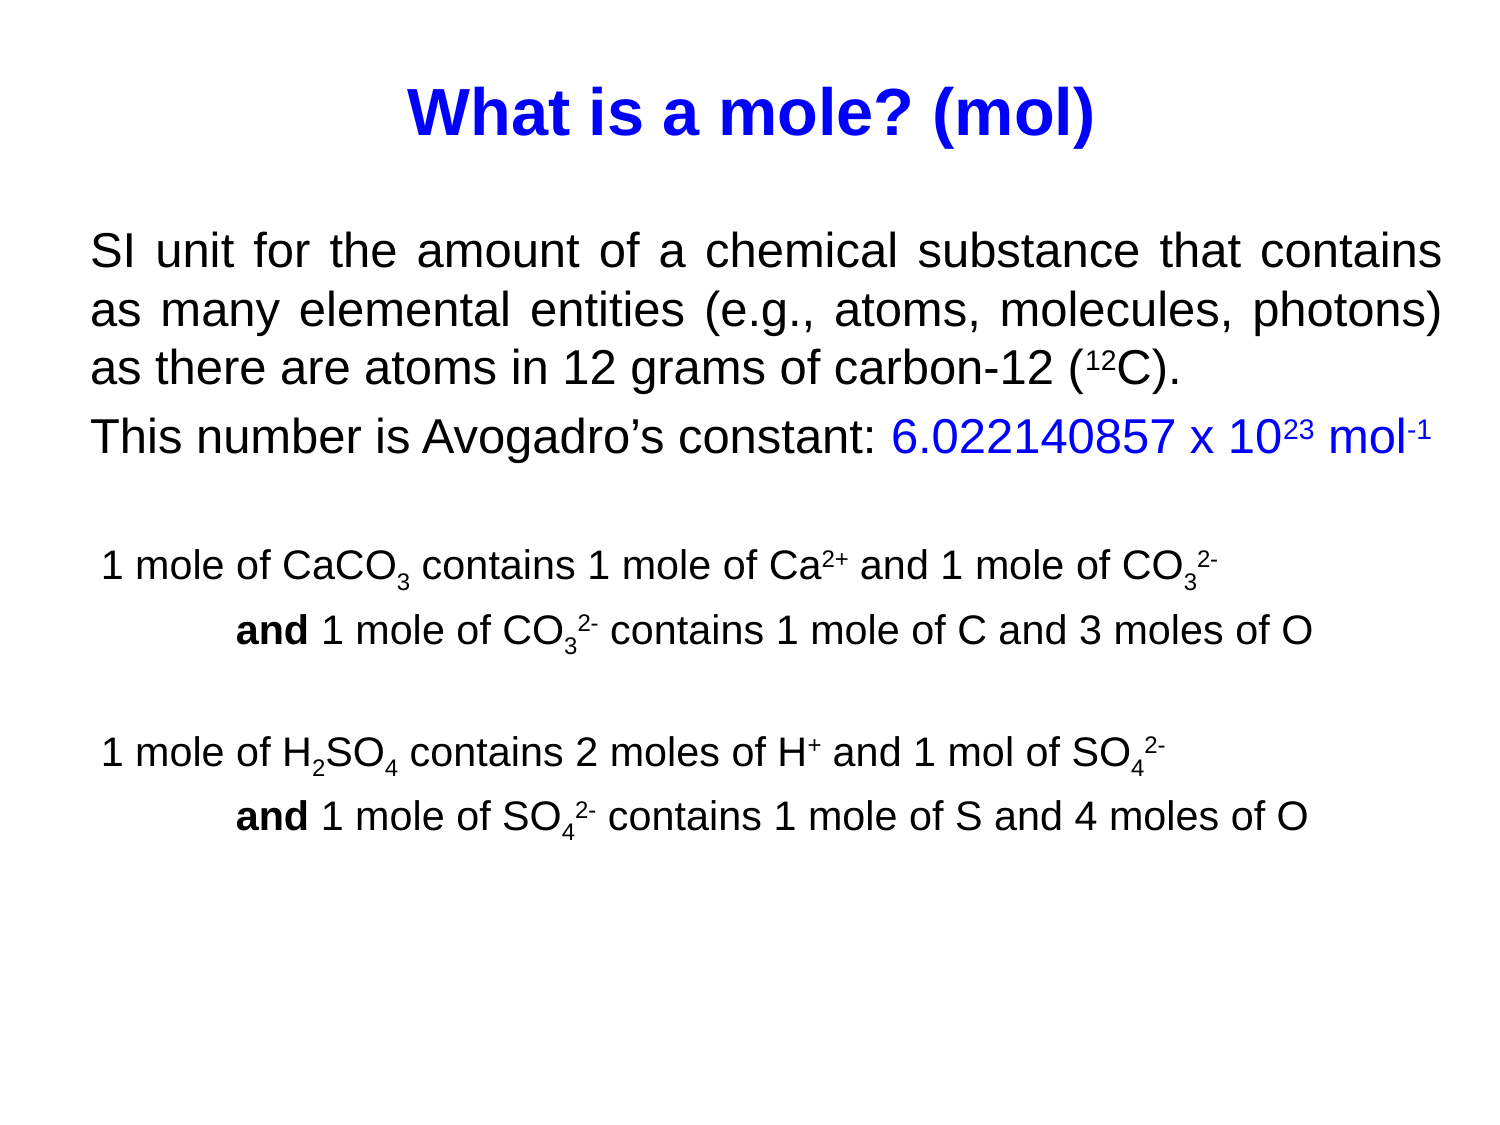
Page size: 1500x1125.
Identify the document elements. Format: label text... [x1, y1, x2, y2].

list SI unit for the amount of a chemical substance that contains as many elemental entities (e.g., atoms, molecules, photons) as there are atoms in 12 grams of carbon-12 (12C). This number is Avogadro’s constant: 6.022140857 x 1023 mol-1 [75, 210, 1460, 491]
text_box 1 mole of CaCO3 contains 1 mole of Ca2+ and 1 mole of CO32- and 1 mole of CO32- contains 1 mole of C and 3 moles of O 1 mole of H2SO4 contains 2 moles of H+ and 1 mol of SO42- and 1 mole of SO42- contains 1 mole of S and 4 moles of O 1 mole of Al2(SO4)3 contains 2 moles of Al3+ and 3 moles of SO42- How many moles of S and O does 3 moles of Al2(SO4)3 contain? [85, 531, 1436, 1040]
text_box What is a mole? (mol) [2, 40, 1500, 178]
